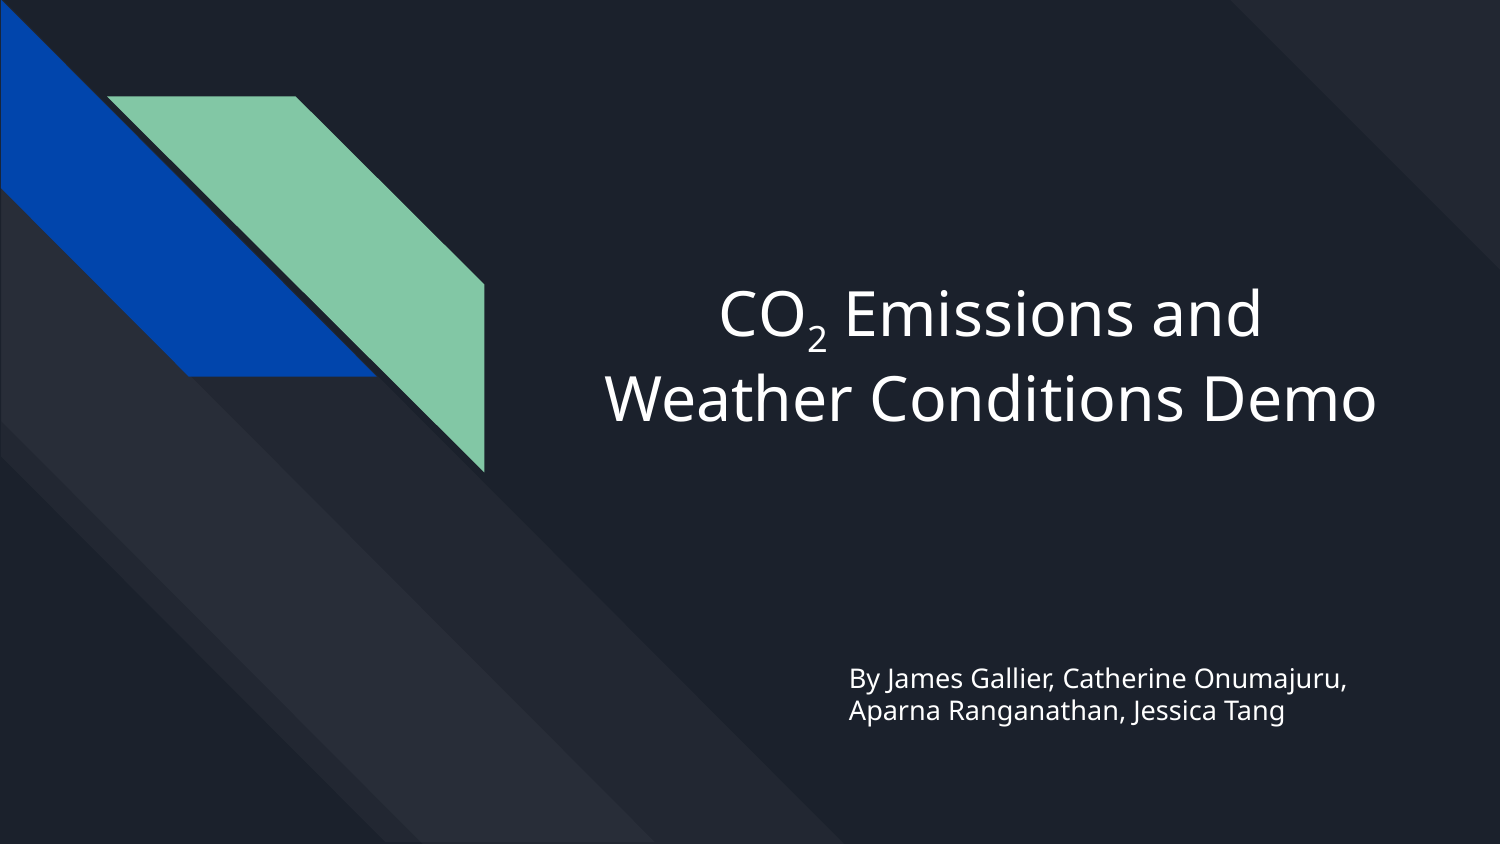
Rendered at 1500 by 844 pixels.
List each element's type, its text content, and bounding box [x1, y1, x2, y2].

title CO2 Emissions and Weather Conditions Demo [580, 258, 1404, 518]
subtitle By James Gallier, Catherine Onumajuru, Aparna Ranganathan, Jessica Tang [833, 646, 1404, 730]
